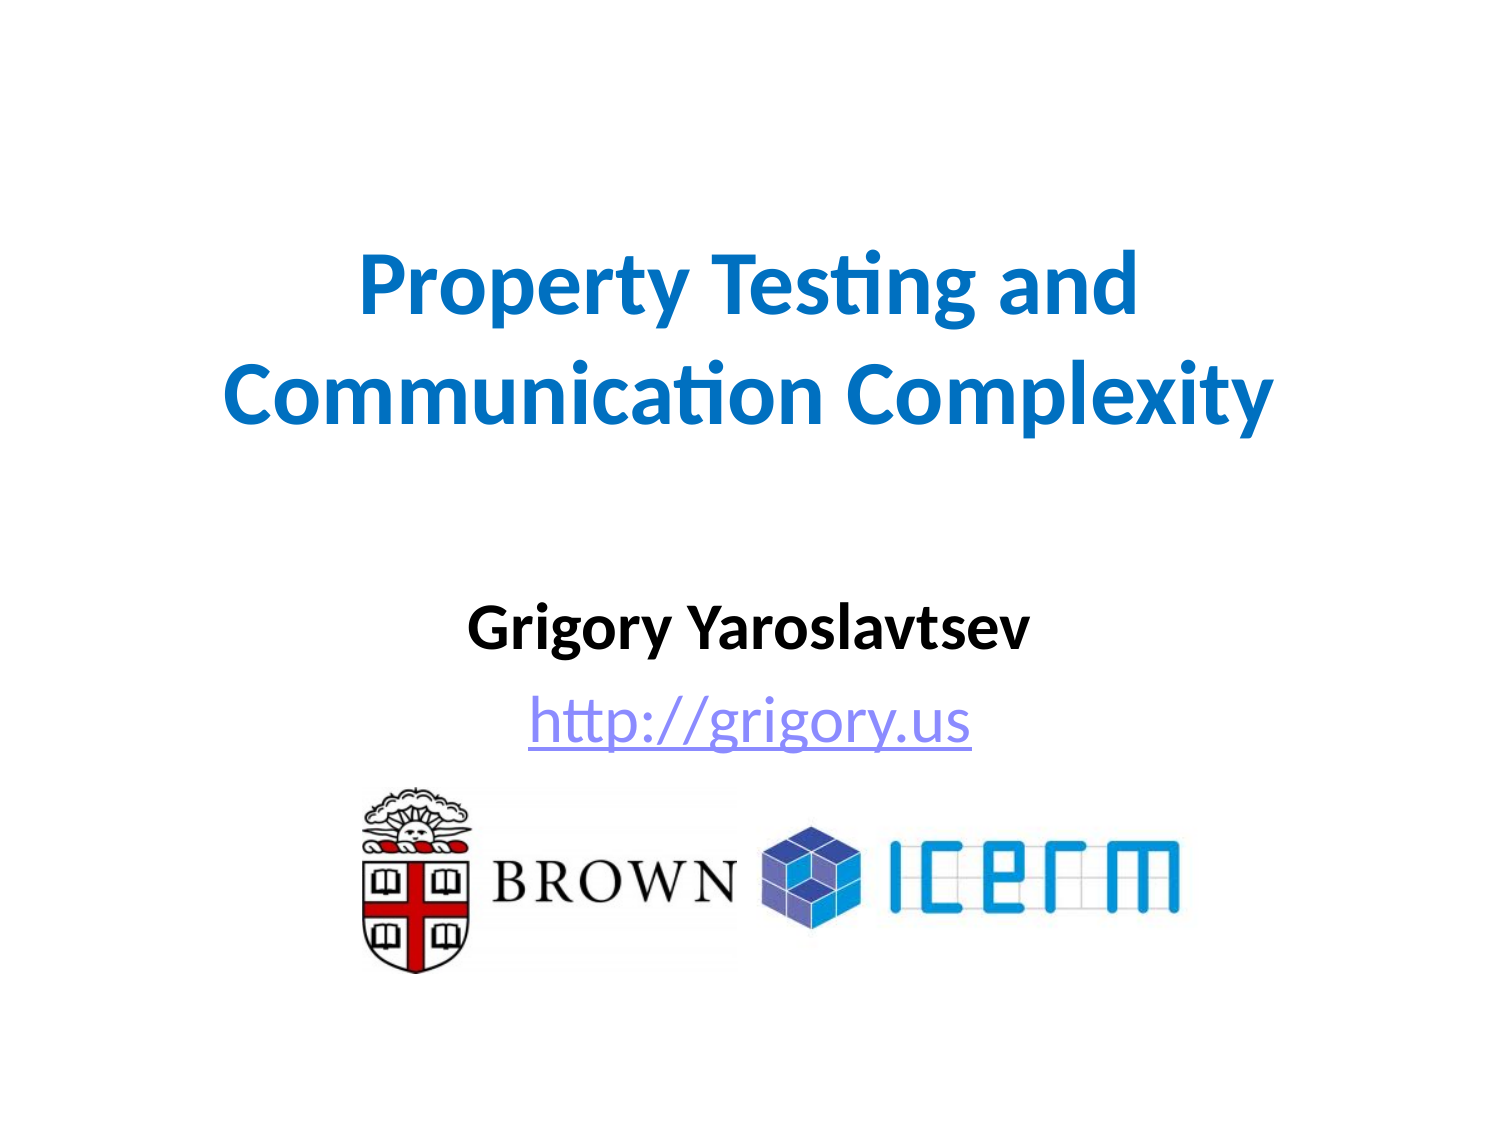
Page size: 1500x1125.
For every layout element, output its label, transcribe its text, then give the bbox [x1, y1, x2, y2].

picture [362, 787, 1201, 974]
title Property Testing and Communication Complexity [112, 212, 1388, 454]
subtitle Grigory Yaroslavtsev http://grigory.us [225, 575, 1275, 863]
